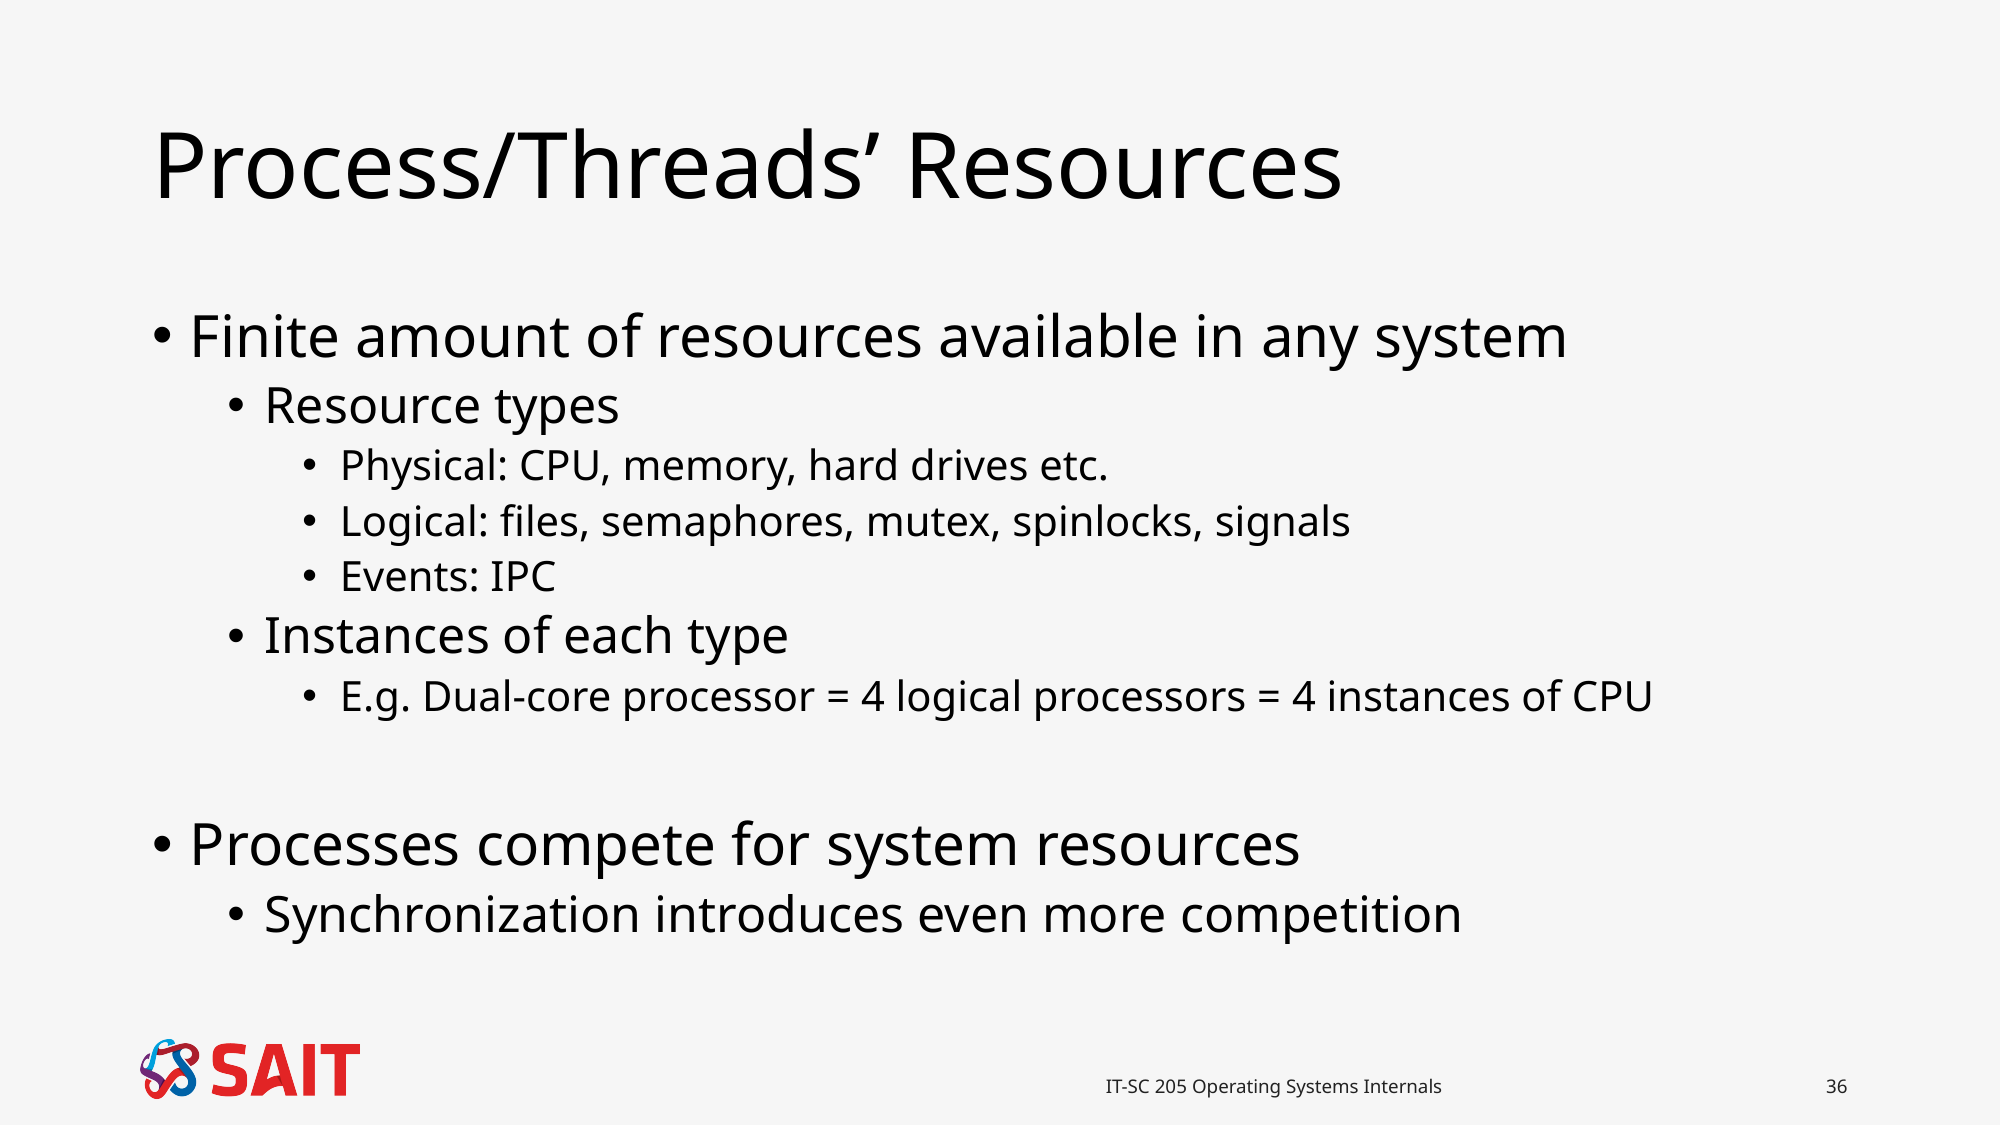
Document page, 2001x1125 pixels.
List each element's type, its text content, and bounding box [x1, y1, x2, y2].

title Process/Threads’ Resources [137, 59, 1863, 278]
list Finite amount of resources available in any system Resource types Physical: CPU, memory, hard drives etc. Logical: files, semaphores, mutex, spinlocks, signals Events: IPC Instances of each type E.g. Dual-core processor = 4 logical processors = 4 instances of CPU Processes compete for system resources Synchronization introduces even more competition [137, 299, 1863, 1014]
picture [114, 1013, 386, 1125]
slide_number 36 [1718, 1048, 1863, 1109]
footer IT-SC 205 Operating Systems Internals [858, 1048, 1690, 1109]
